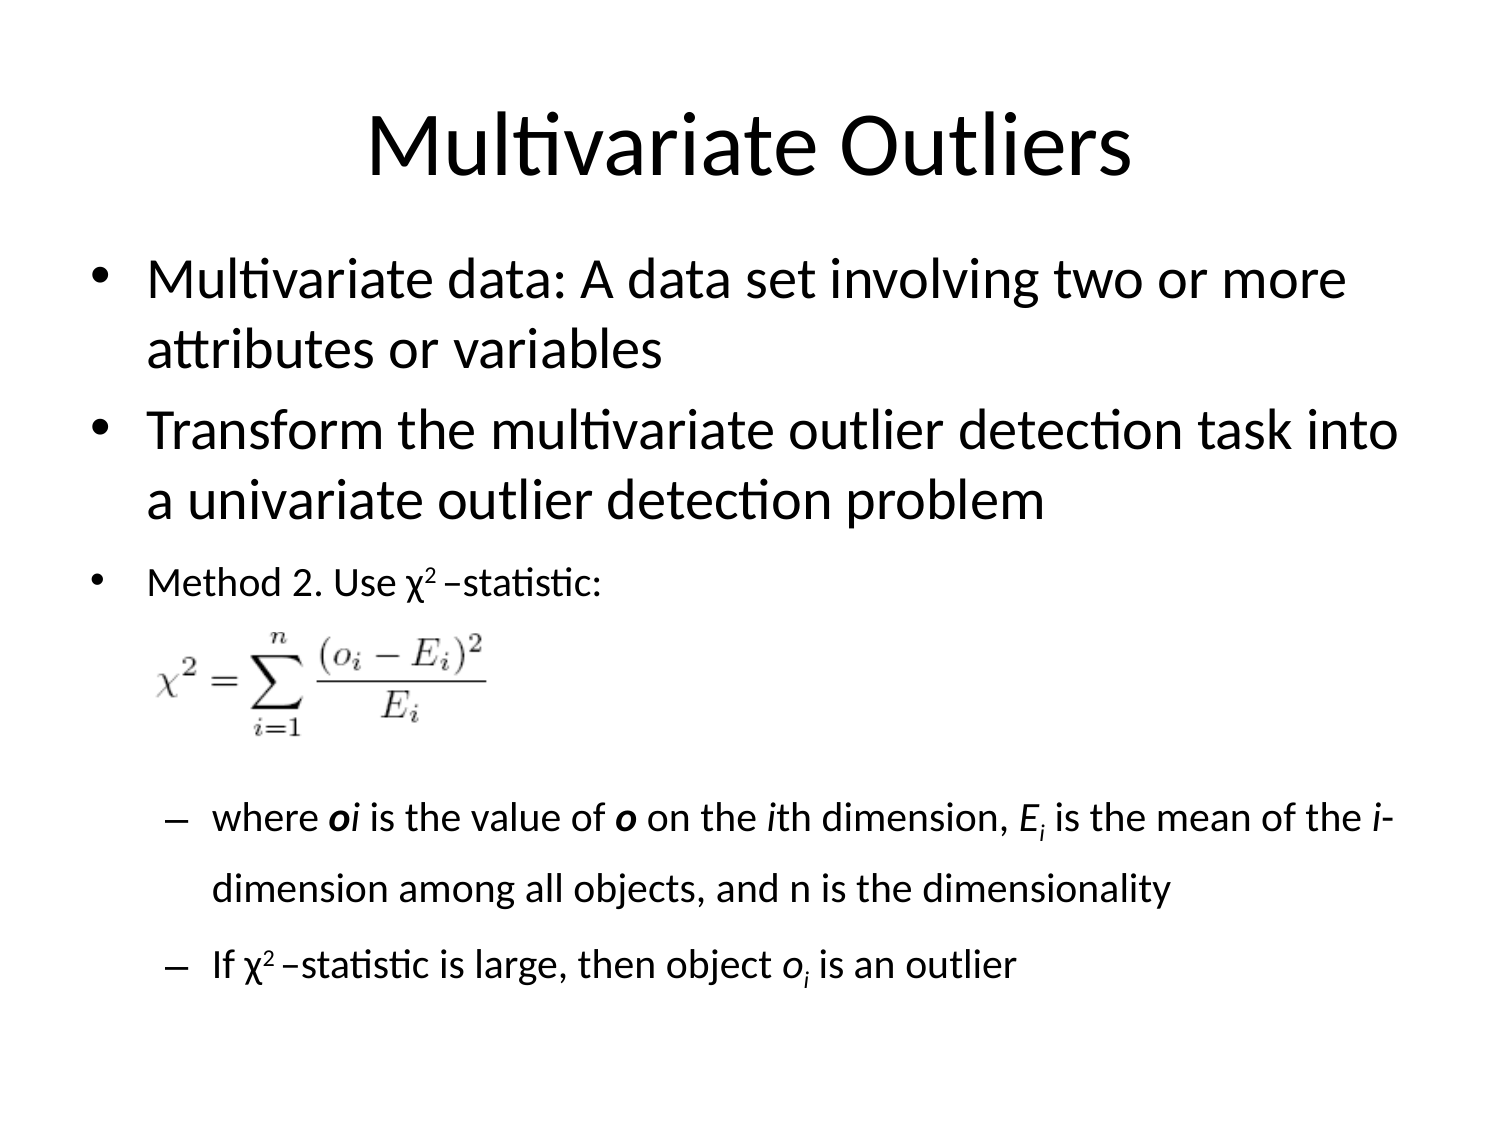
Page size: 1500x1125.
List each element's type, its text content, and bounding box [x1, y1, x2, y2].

picture [143, 631, 491, 749]
title Multivariate Outliers [75, 45, 1425, 232]
list Multivariate data: A data set involving two or more attributes or variables Transform the multivariate outlier detection task into a univariate outlier detection problem Method 2. Use χ2 –statistic: where oi is the value of o on the ith dimension, Ei is the mean of the i-dimension among all objects, and n is the dimensionality If χ2 –statistic is large, then object oi is an outlier [75, 232, 1425, 1058]
